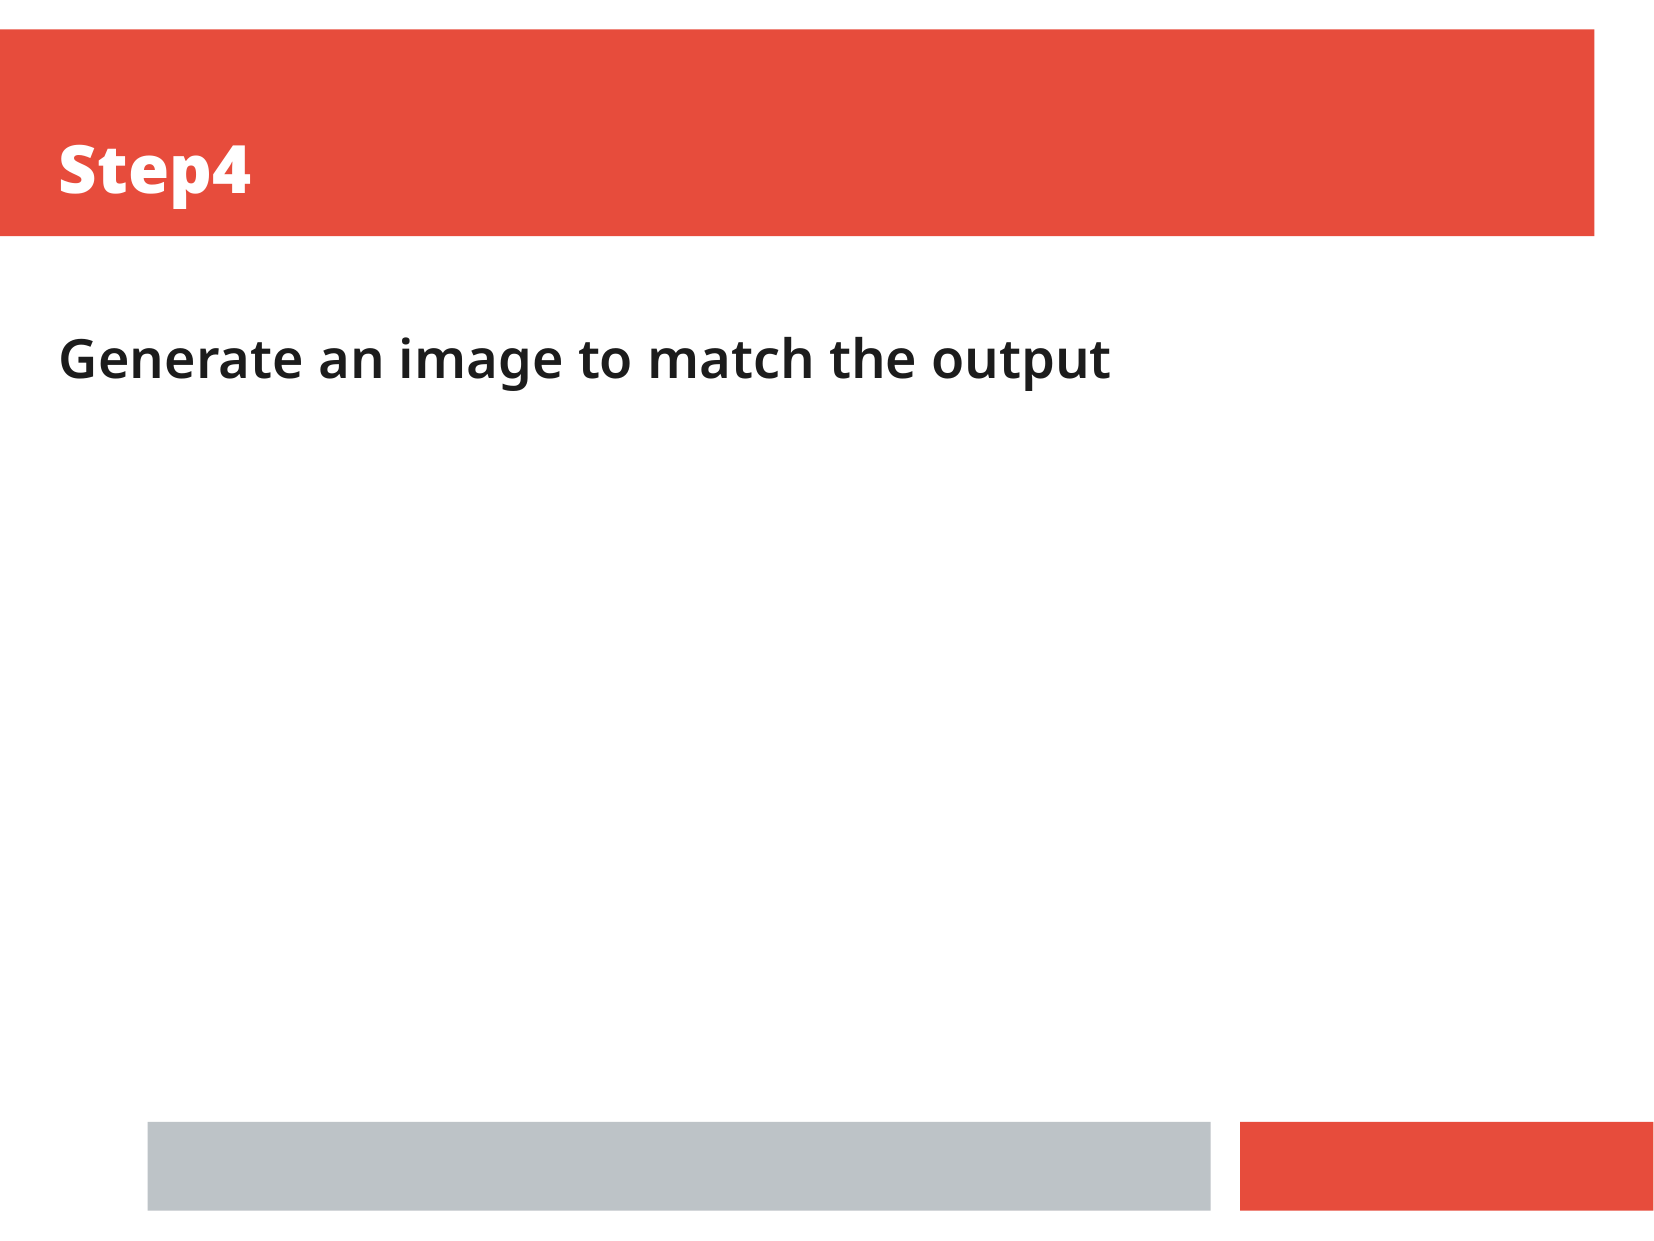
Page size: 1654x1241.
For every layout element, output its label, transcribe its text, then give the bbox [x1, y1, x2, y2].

text_box Generate an image to match the output [58, 324, 1565, 1093]
text_box Step4 [58, 58, 1595, 207]
